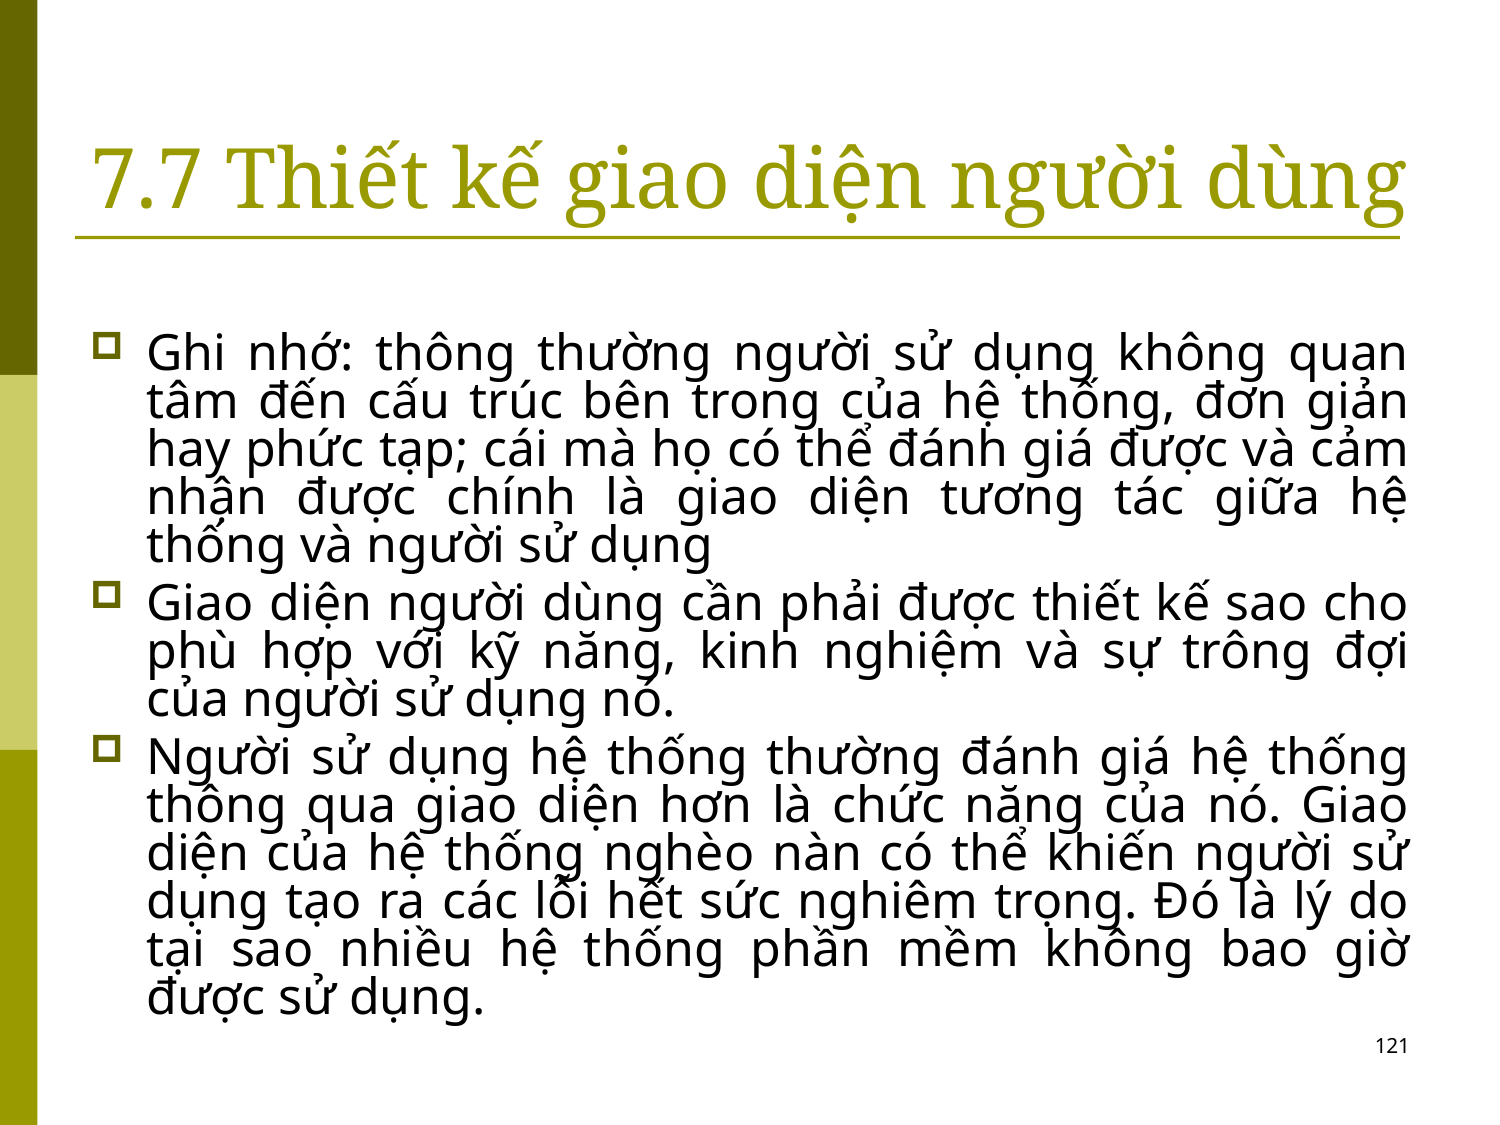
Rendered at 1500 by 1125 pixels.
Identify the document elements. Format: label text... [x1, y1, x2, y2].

title 7.7 Thiết kế giao diện người dùng [75, 45, 1425, 233]
slide_number 121 [1074, 1024, 1426, 1101]
list Ghi nhớ: thông thường người sử dụng không quan tâm đến cấu trúc bên trong của hệ thống, đơn giản hay phức tạp; cái mà họ có thể đánh giá được và cảm nhận được chính là giao diện tương tác giữa hệ thống và người sử dụng Giao diện người dùng cần phải được thiết kế sao cho phù hợp với kỹ năng, kinh nghiệm và sự trông đợi của người sử dụng nó. Người sử dụng hệ thống thường đánh giá hệ thống thông qua giao diện hơn là chức năng của nó. Giao diện của hệ thống nghèo nàn có thể khiến người sử dụng tạo ra các lỗi hết sức nghiêm trọng. Đó là lý do tại sao nhiều hệ thống phần mềm không bao giờ được sử dụng. [75, 324, 1425, 1063]
